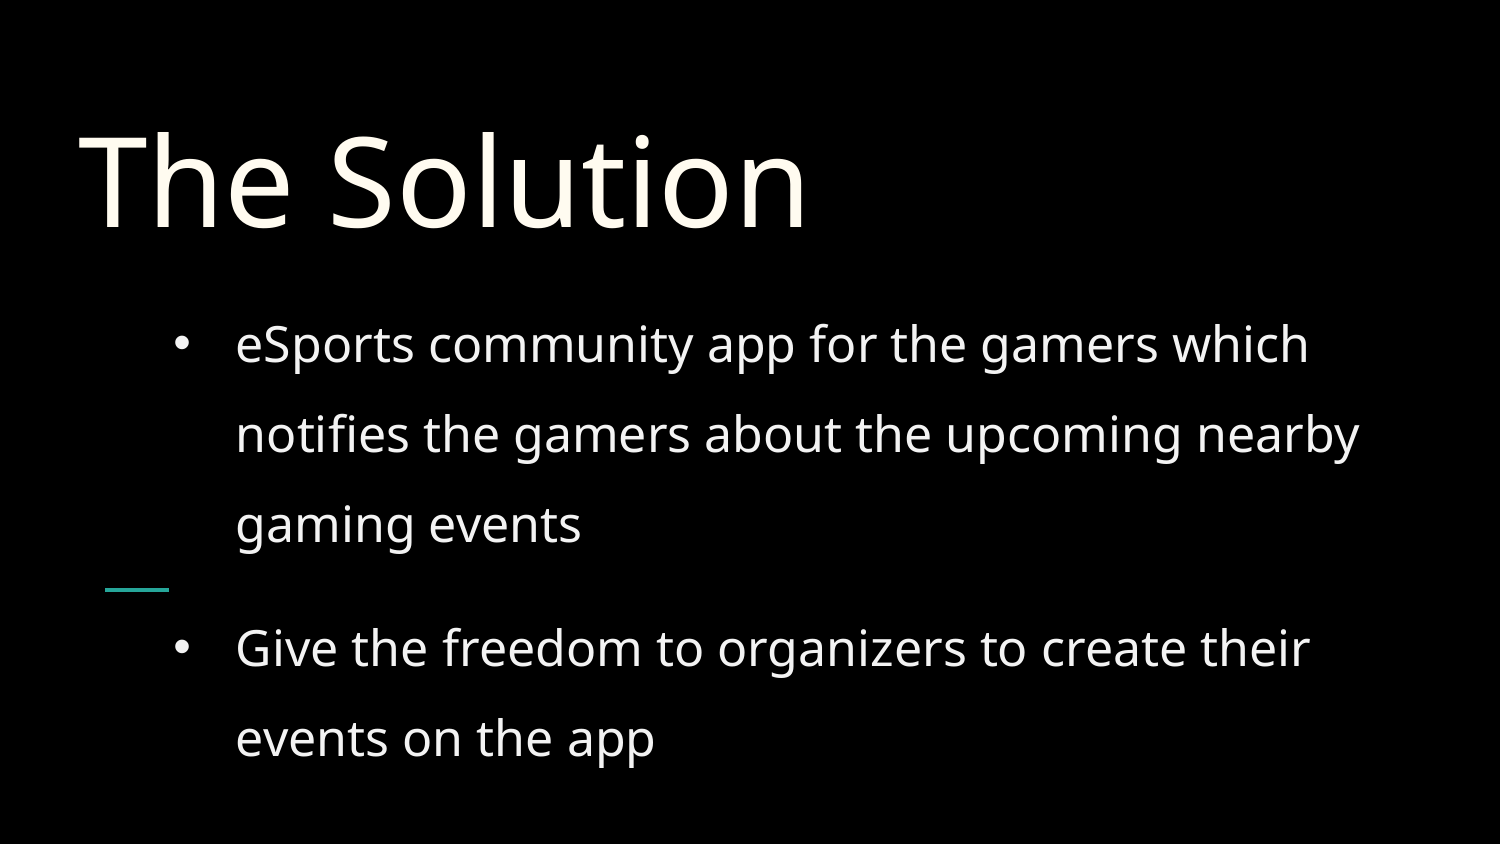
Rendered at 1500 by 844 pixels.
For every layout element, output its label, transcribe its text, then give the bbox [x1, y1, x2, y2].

title The Solution [63, 17, 1395, 268]
subtitle eSports community app for the gamers which notifies the gamers about the upcoming nearby gaming events Give the freedom to organizers to create their events on the app [145, 267, 1377, 692]
